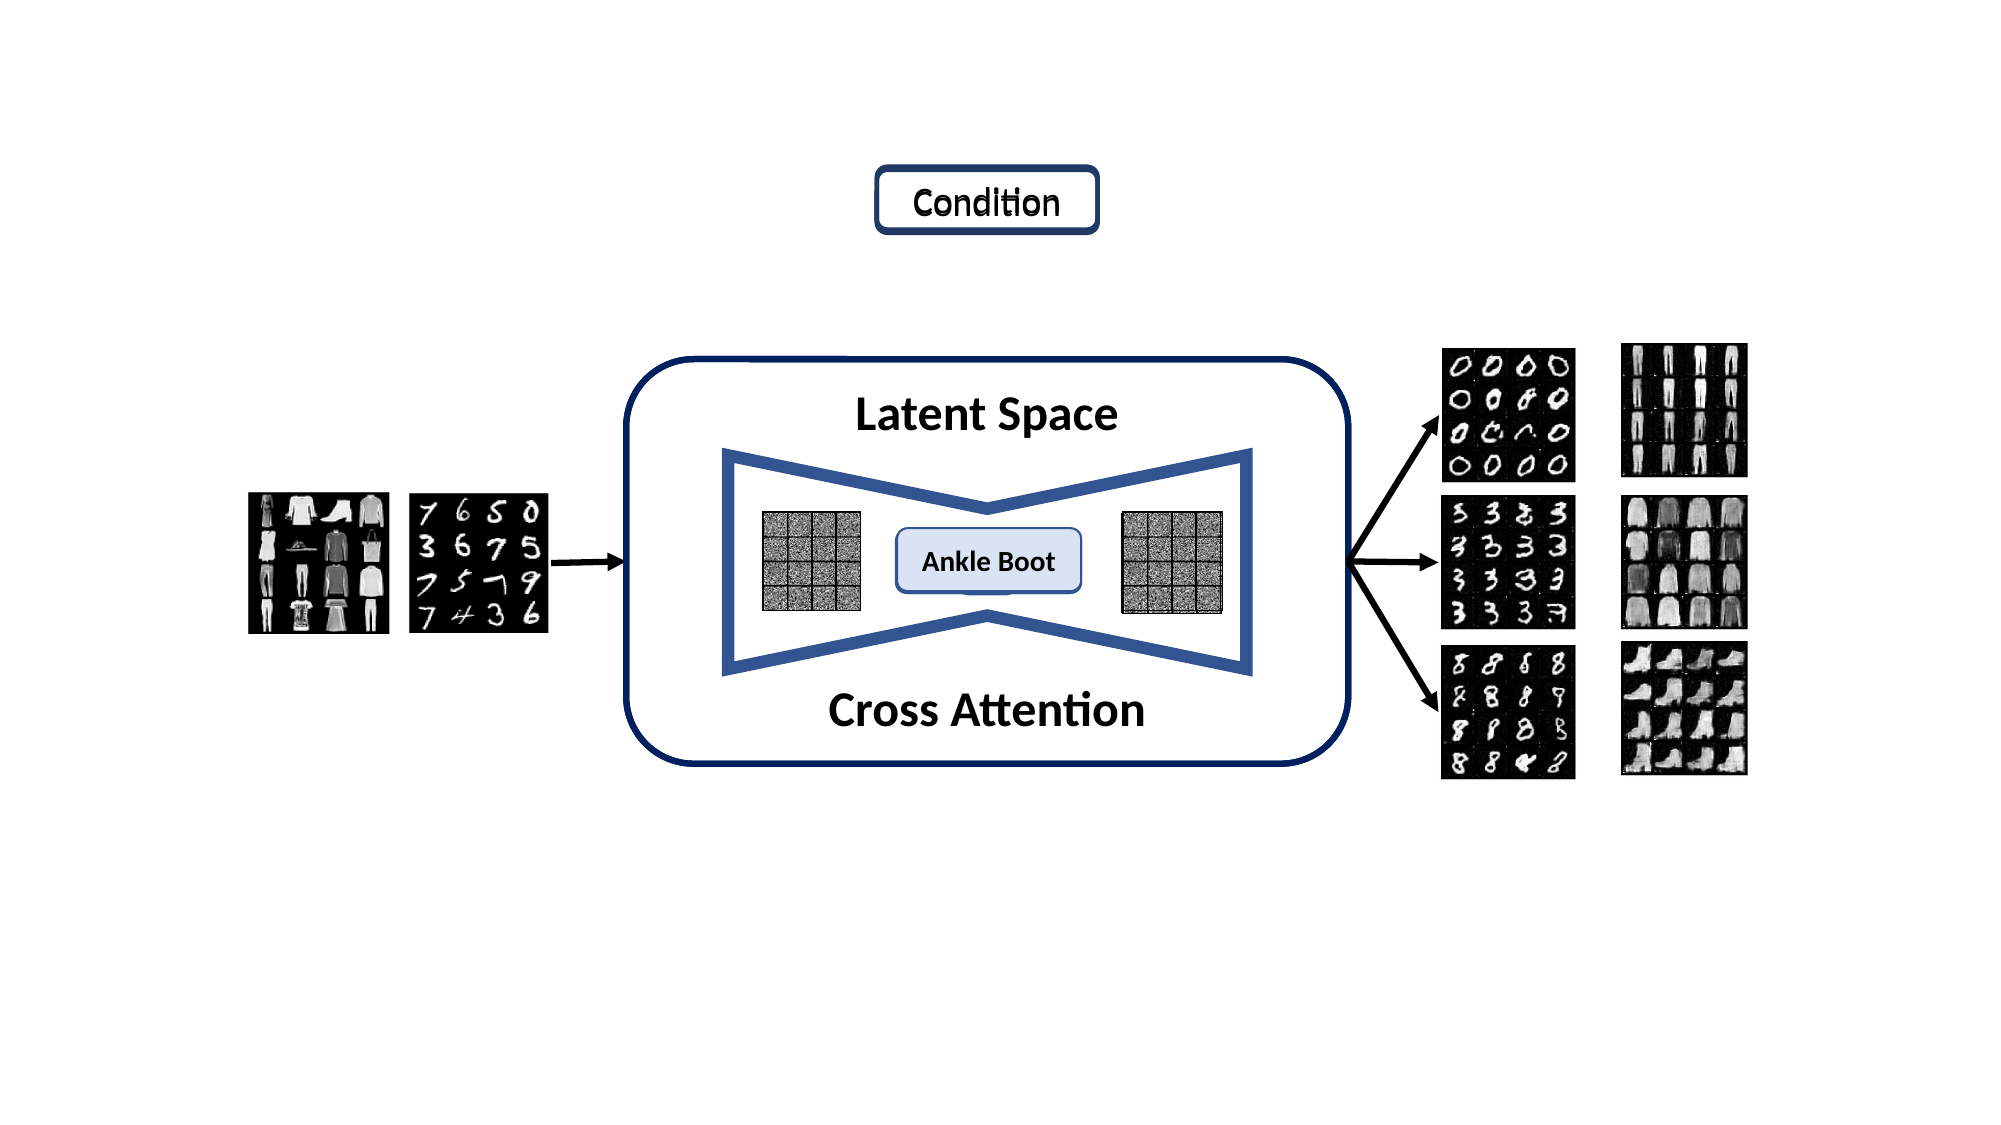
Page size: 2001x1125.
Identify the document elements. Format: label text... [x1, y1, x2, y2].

picture [1121, 511, 1223, 614]
picture [1439, 492, 1578, 632]
text_box [625, 358, 1349, 765]
picture [1439, 345, 1578, 485]
picture [1618, 638, 1750, 778]
text_box Ankle Boot [895, 527, 1083, 593]
picture [1618, 492, 1750, 632]
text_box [1348, 415, 1439, 561]
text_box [1348, 561, 1439, 713]
picture [245, 489, 392, 637]
picture [1438, 642, 1578, 782]
picture [762, 511, 861, 611]
text_box Condition [875, 165, 1099, 178]
text_box Condition [875, 168, 1099, 234]
picture [1618, 340, 1750, 480]
picture [406, 490, 551, 636]
